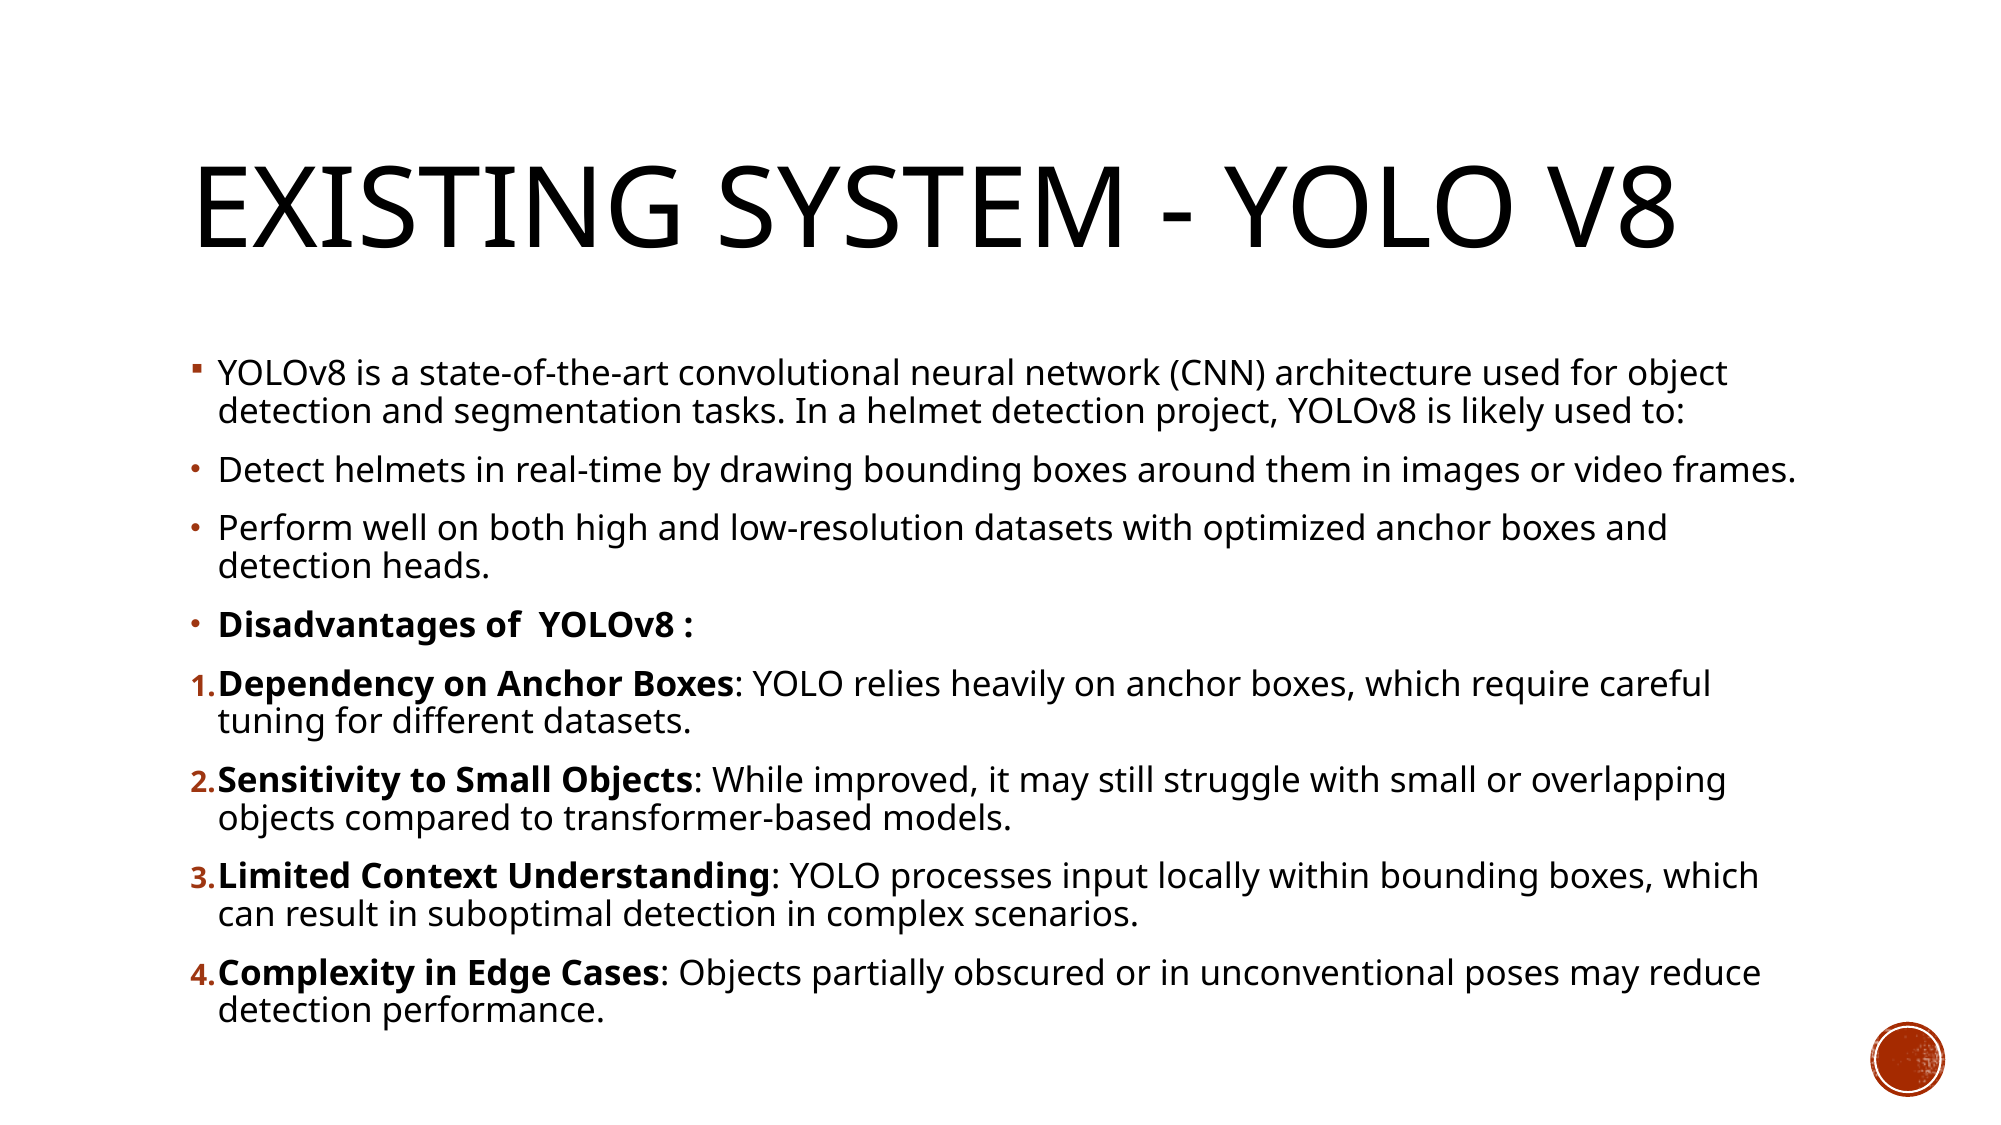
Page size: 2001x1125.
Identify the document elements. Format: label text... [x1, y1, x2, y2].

list YOLOv8 is a state-of-the-art convolutional neural network (CNN) architecture used for object detection and segmentation tasks. In a helmet detection project, YOLOv8 is likely used to: Detect helmets in real-time by drawing bounding boxes around them in images or video frames. Perform well on both high and low-resolution datasets with optimized anchor boxes and detection heads. Disadvantages of YOLOv8 : Dependency on Anchor Boxes: YOLO relies heavily on anchor boxes, which require careful tuning for different datasets. Sensitivity to Small Objects: While improved, it may still struggle with small or overlapping objects compared to transformer-based models. Limited Context Understanding: YOLO processes input locally within bounding boxes, which can result in suboptimal detection in complex scenarios. Complexity in Edge Cases: Objects partially obscured or in unconventional poses may reduce detection performance. [175, 348, 1826, 1072]
title Existing System - YOLO v8 [175, 79, 1826, 344]
